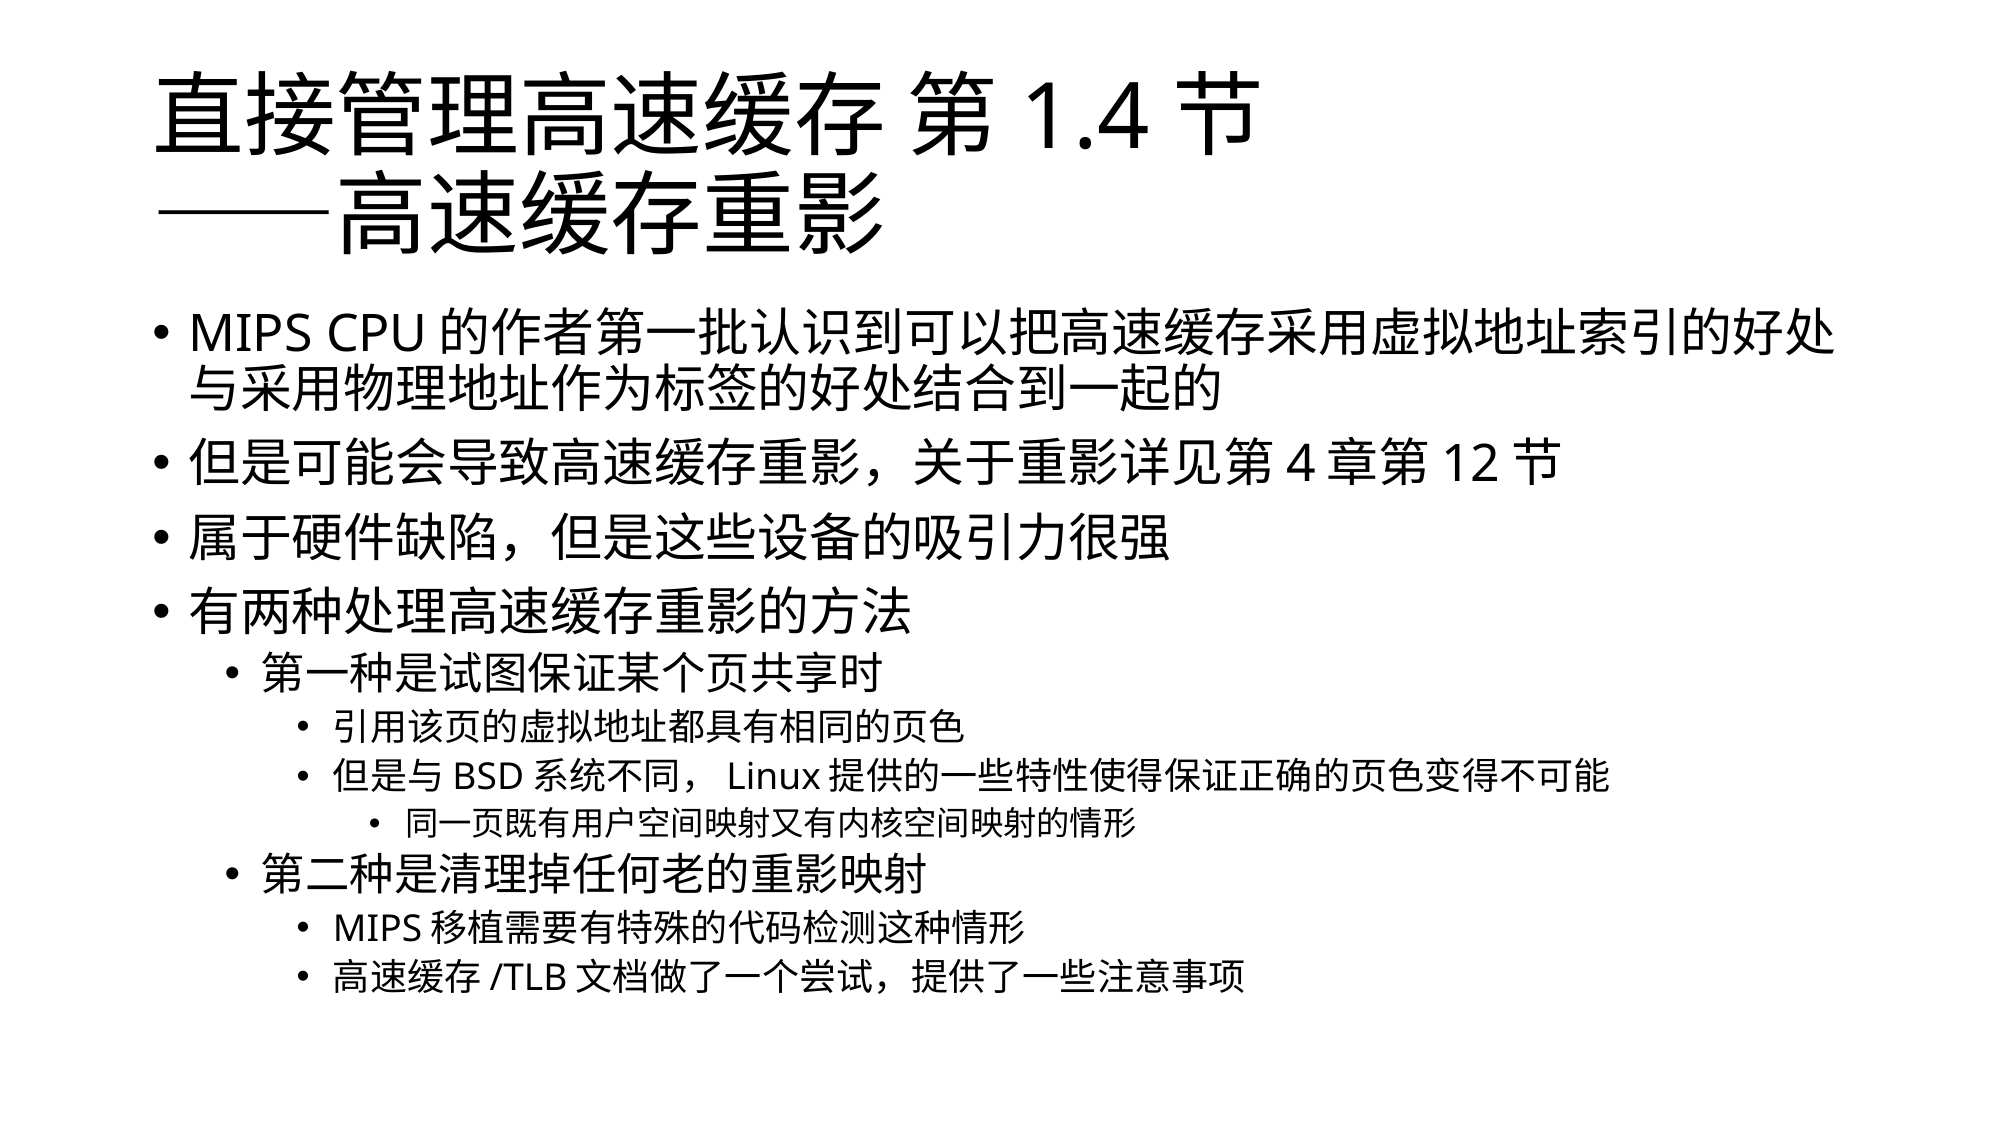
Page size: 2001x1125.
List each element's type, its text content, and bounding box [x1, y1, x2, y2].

list MIPS CPU的作者第一批认识到可以把高速缓存采用虚拟地址索引的好处与采用物理地址作为标签的好处结合到一起的 但是可能会导致高速缓存重影，关于重影详见第4章第12节 属于硬件缺陷，但是这些设备的吸引力很强 有两种处理高速缓存重影的方法 第一种是试图保证某个页共享时 引用该页的虚拟地址都具有相同的页色 但是与BSD系统不同，Linux提供的一些特性使得保证正确的页色变得不可能 同一页既有用户空间映射又有内核空间映射的情形 第二种是清理掉任何老的重影映射 MIPS移植需要有特殊的代码检测这种情形 高速缓存/TLB文档做了一个尝试，提供了一些注意事项 [137, 299, 1863, 1014]
title 直接管理高速缓存 第1.4节 ——高速缓存重影 [137, 59, 1863, 278]
